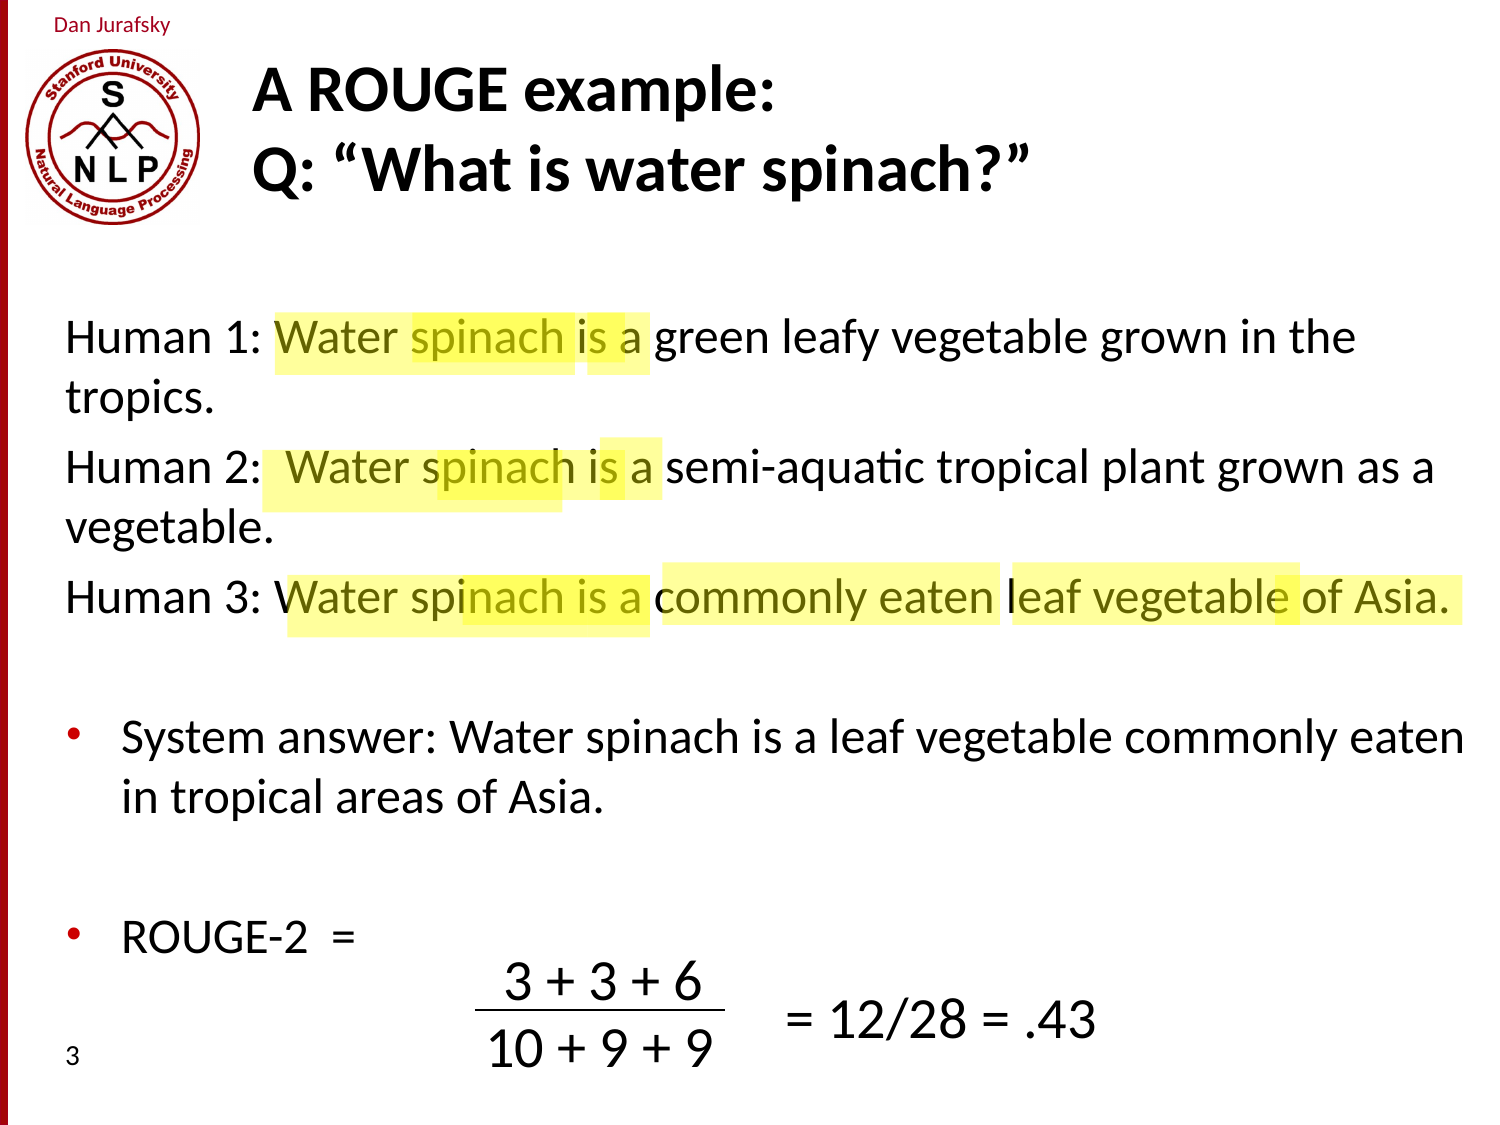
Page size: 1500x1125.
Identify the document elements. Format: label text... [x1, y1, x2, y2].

slide_number 3 [49, 1028, 376, 1105]
text_box [587, 574, 650, 638]
picture [25, 49, 200, 225]
text_box [1012, 562, 1300, 625]
text_box [262, 449, 563, 513]
text_box [462, 575, 587, 625]
text_box [1275, 575, 1463, 625]
title A ROUGE example: Q: “What is water spinach?” [237, 50, 1450, 213]
text_box [274, 312, 575, 375]
text_box 3 + 3 + 6 [488, 935, 718, 1009]
text_box [587, 312, 650, 375]
text_box [437, 450, 599, 500]
text_box [412, 312, 587, 363]
text_box [287, 574, 587, 638]
text_box = 12/28 = .43 [770, 972, 1126, 1058]
text_box [599, 437, 663, 500]
list Human 1: Water spinach is a green leafy vegetable grown in the tropics. Human 2: Water spinach is a semi-aquatic tropical plant grown as a vegetable. Human 3: Water spinach is a commonly eaten leaf vegetable of Asia. System answer: Water spinach is a leaf vegetable commonly eaten in tropical areas of Asia. ROUGE-2 = [50, 295, 1500, 950]
text_box [662, 562, 1000, 625]
text_box 10 + 9 + 9 [470, 1001, 730, 1087]
